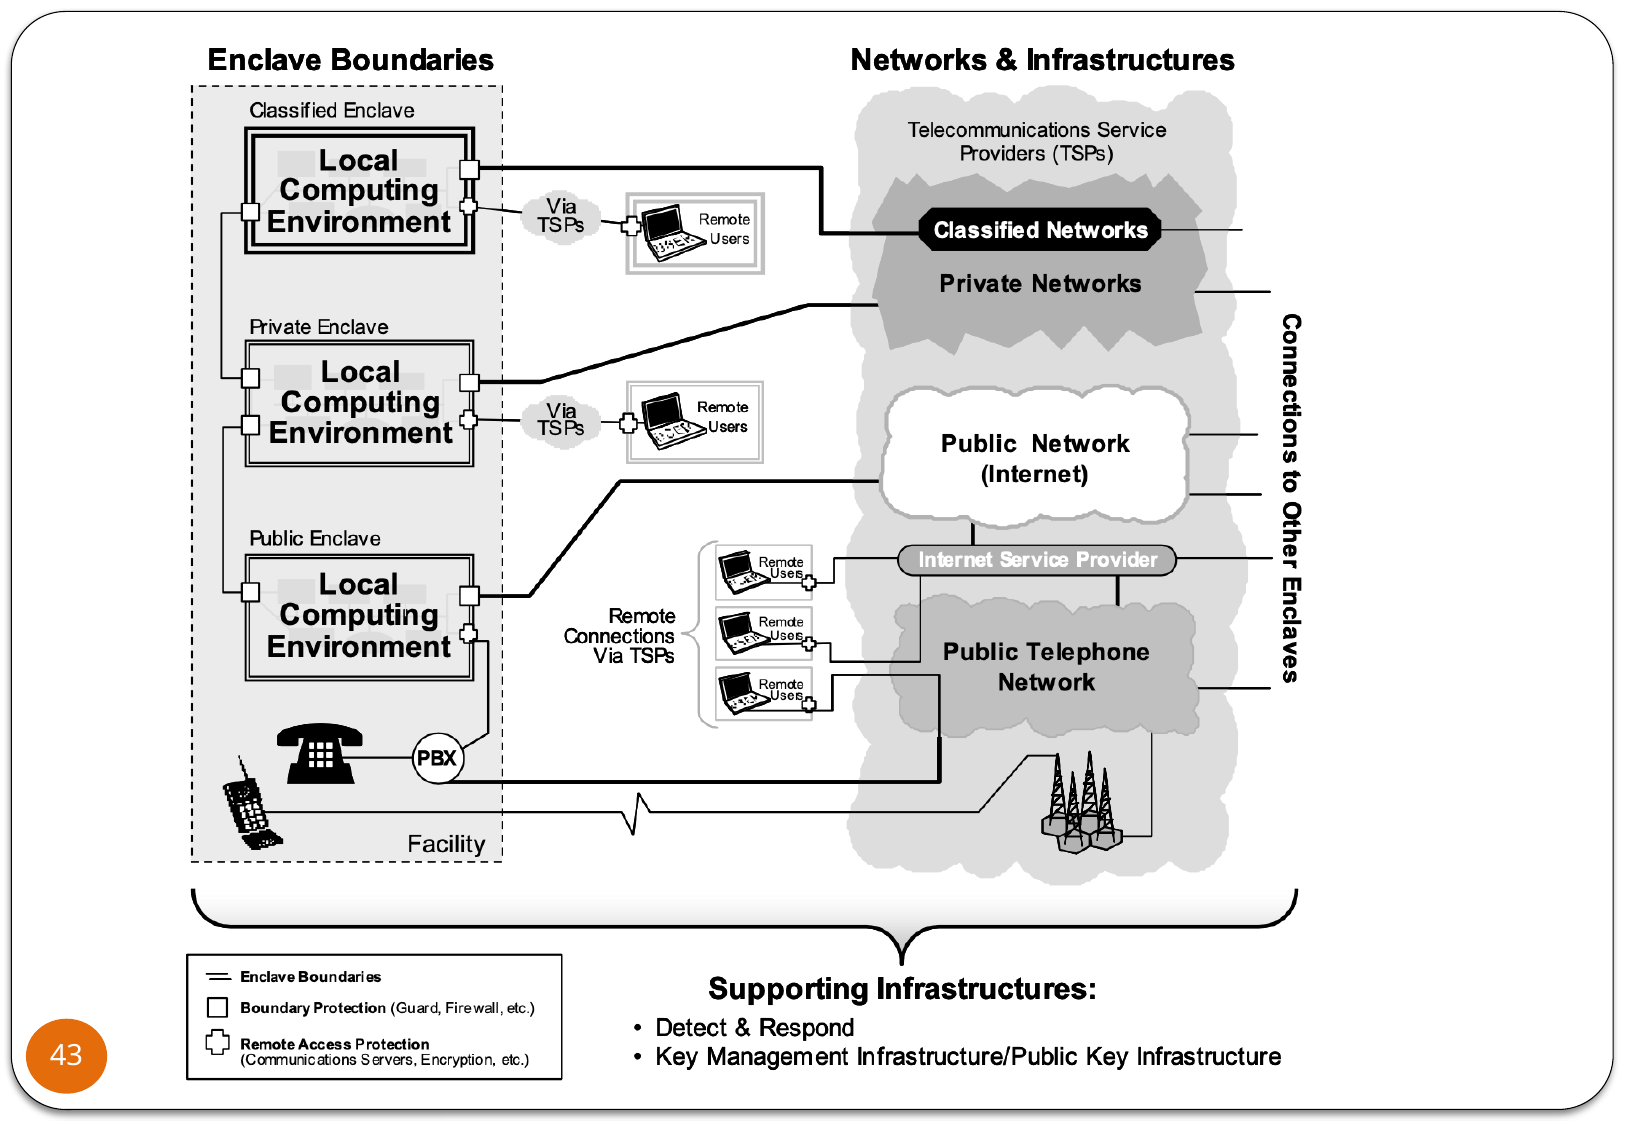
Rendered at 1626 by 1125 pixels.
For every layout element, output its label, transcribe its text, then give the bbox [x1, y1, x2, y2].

picture [180, 37, 1318, 1088]
slide_number 43 [25, 1018, 108, 1094]
